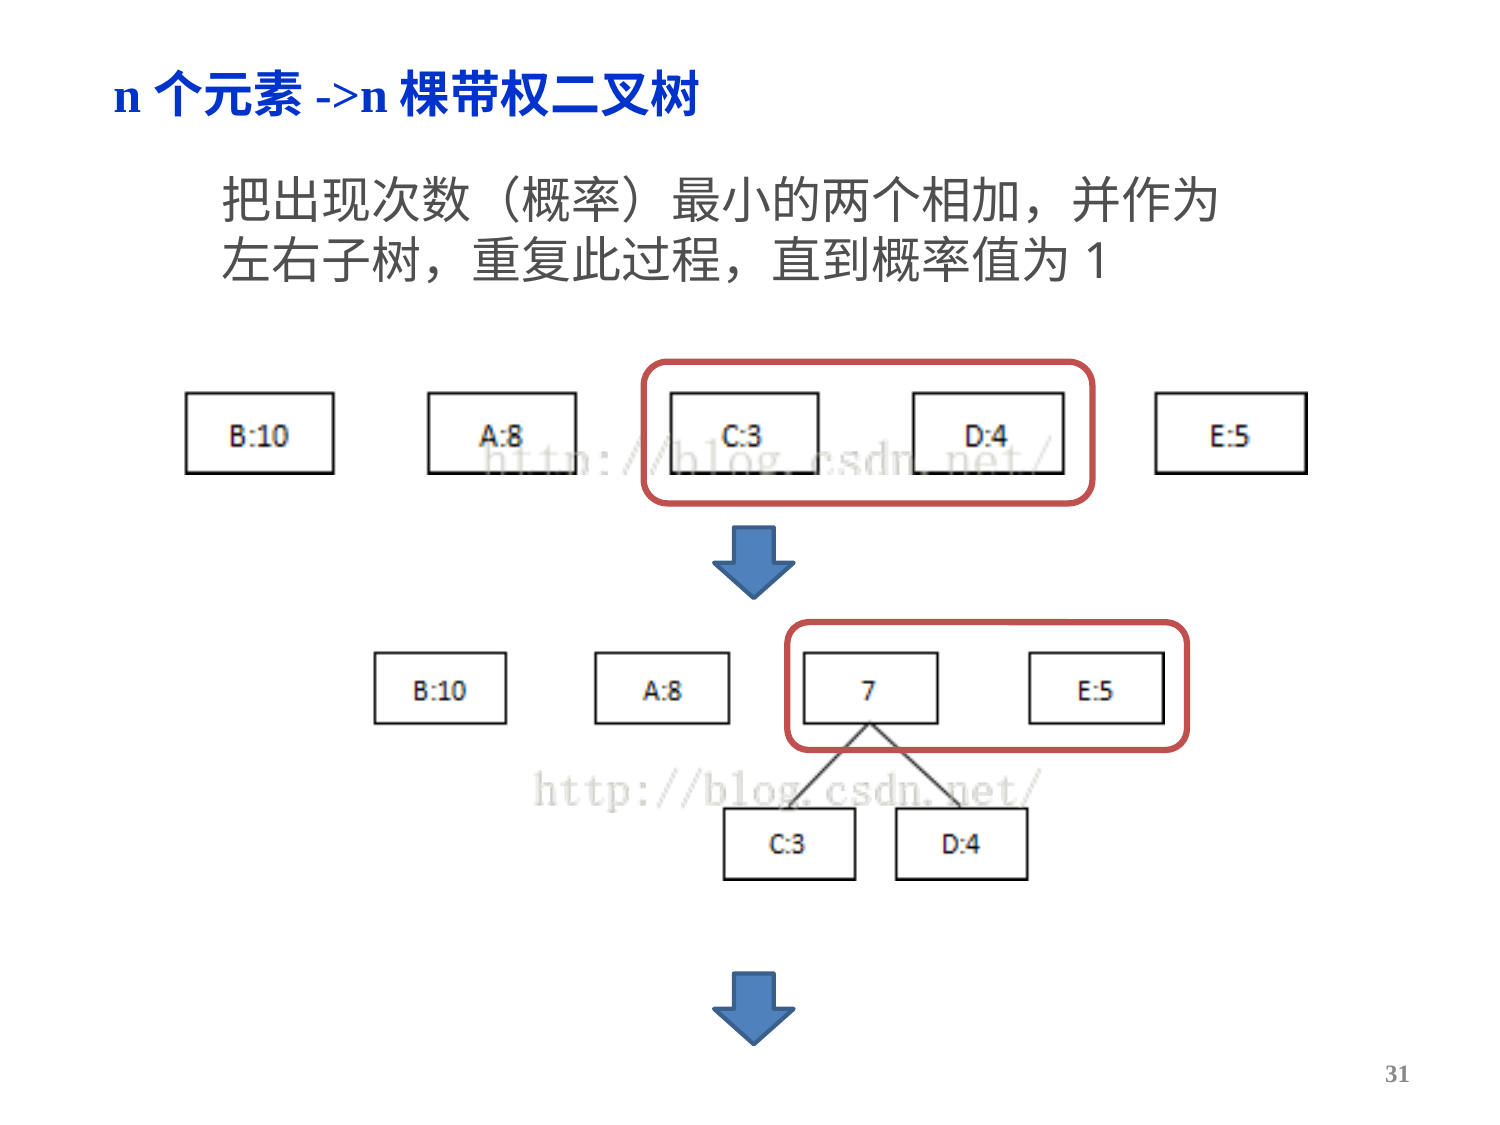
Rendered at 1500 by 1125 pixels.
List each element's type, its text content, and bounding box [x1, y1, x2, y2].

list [182, 389, 1308, 475]
text_box [643, 361, 1093, 388]
text_box [712, 525, 796, 600]
text_box [712, 971, 796, 1046]
slide_number 31 [1074, 1042, 1425, 1103]
picture [371, 650, 1165, 882]
text_box [787, 622, 1188, 750]
text_box n个元素->n棵带权二叉树 [98, 54, 715, 130]
text_box [643, 482, 1093, 504]
text_box 把出现次数（概率）最小的两个相加，并作为左右子树，重复此过程，直到概率值为1 [206, 161, 1239, 296]
